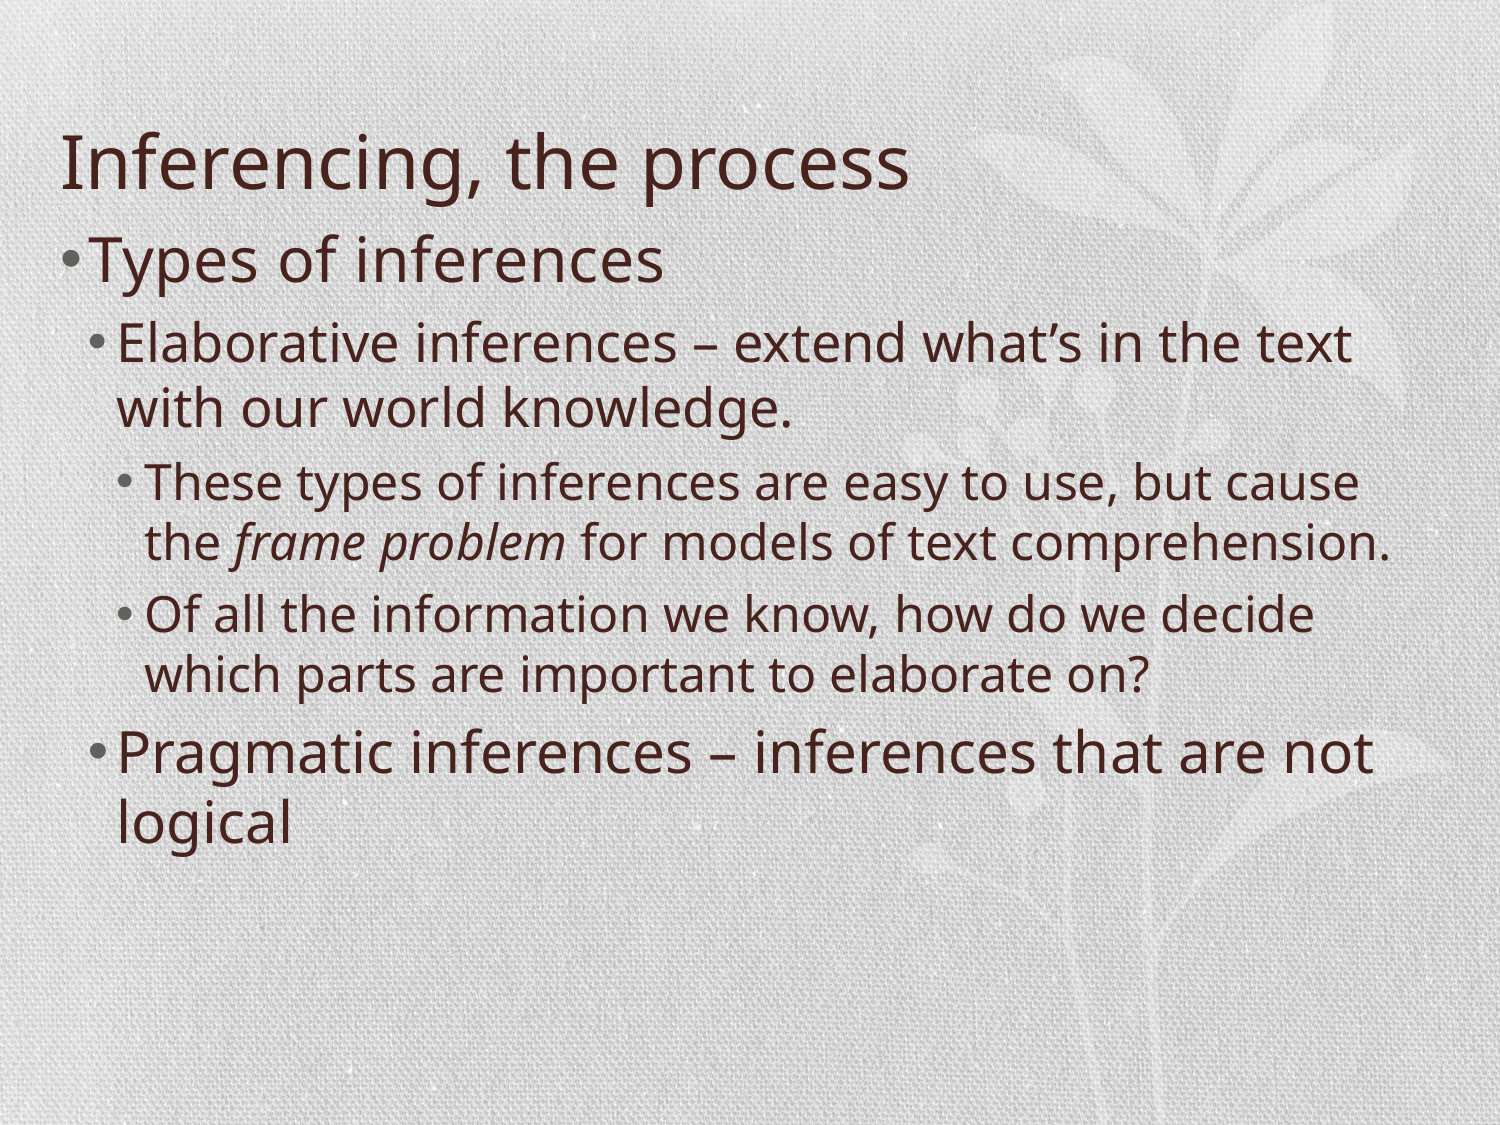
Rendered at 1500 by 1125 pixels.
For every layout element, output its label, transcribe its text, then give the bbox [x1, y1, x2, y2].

list Types of inferences Elaborative inferences – extend what’s in the text with our world knowledge. These types of inferences are easy to use, but cause the frame problem for models of text comprehension. Of all the information we know, how do we decide which parts are important to elaborate on? Pragmatic inferences – inferences that are not logical [45, 213, 1455, 1023]
title Inferencing, the process [45, 37, 1455, 213]
